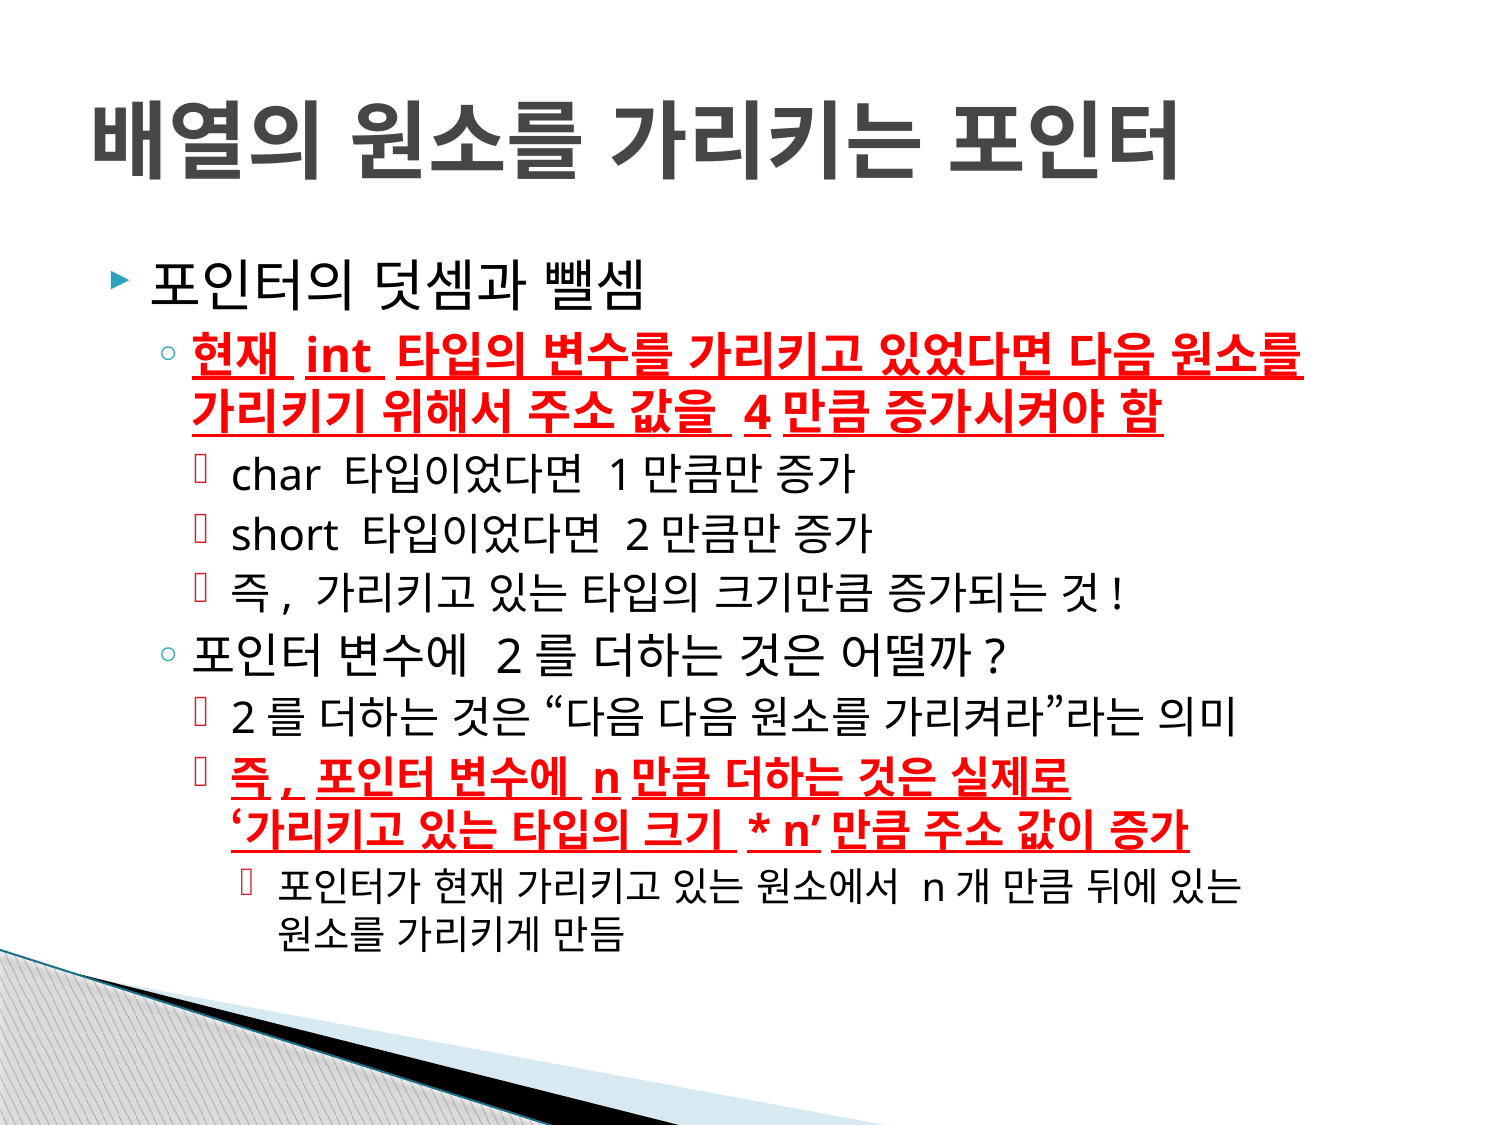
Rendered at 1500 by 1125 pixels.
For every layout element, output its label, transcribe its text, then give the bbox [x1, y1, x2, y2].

list 포인터의 덧셈과 뺄셈 현재 int 타입의 변수를 가리키고 있었다면 다음 원소를 가리키기 위해서 주소 값을 4만큼 증가시켜야 함 char 타입이었다면 1만큼만 증가 short 타입이었다면 2만큼만 증가 즉, 가리키고 있는 타입의 크기만큼 증가되는 것! 포인터 변수에 2를 더하는 것은 어떨까? 2를 더하는 것은 “다음 다음 원소를 가리켜라”라는 의미 즉, 포인터 변수에 n만큼 더하는 것은 실제로 ‘가리키고 있는 타입의 크기 * n’만큼 주소 값이 증가 포인터가 현재 가리키고 있는 원소에서 n개 만큼 뒤에 있는 원소를 가리키게 만듬 [75, 243, 1425, 986]
title 배열의 원소를 가리키는 포인터 [75, 45, 1425, 233]
